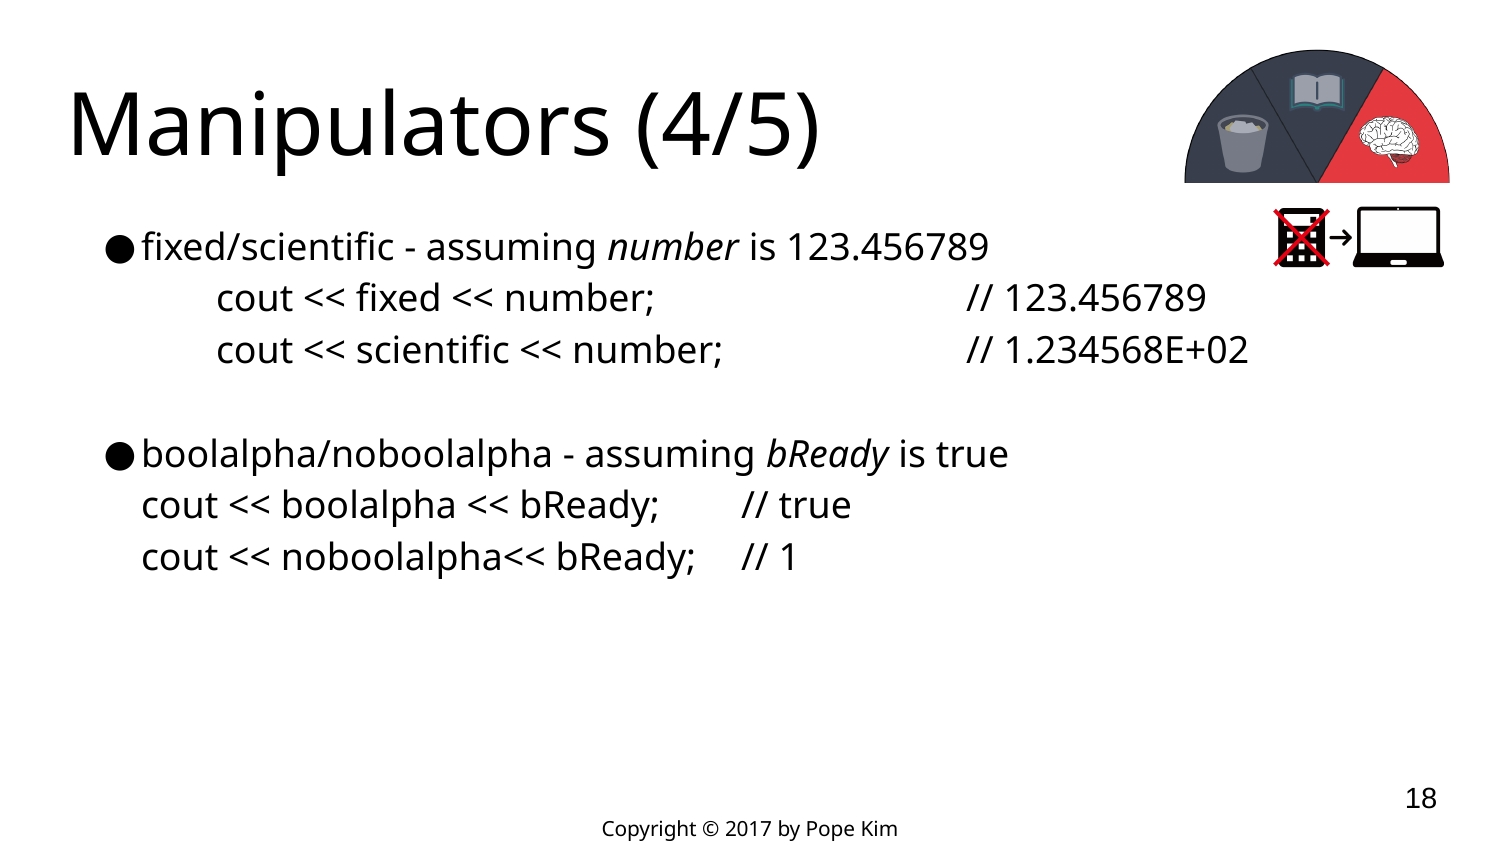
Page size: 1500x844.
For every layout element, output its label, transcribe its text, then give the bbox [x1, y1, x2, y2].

picture [1134, 0, 1500, 183]
picture [1272, 193, 1450, 282]
title Manipulators (4/5) [51, 51, 1449, 189]
list fixed/scientific - assuming number is 123.456789 cout << fixed << number; // 123.456789 cout << scientific << number; // 1.234568E+02 boolalpha/noboolalpha - assuming bReady is true cout << boolalpha << bReady; // true cout << noboolalpha<< bReady; // 1 [51, 200, 1449, 752]
slide_number ‹#› [1389, 764, 1480, 830]
